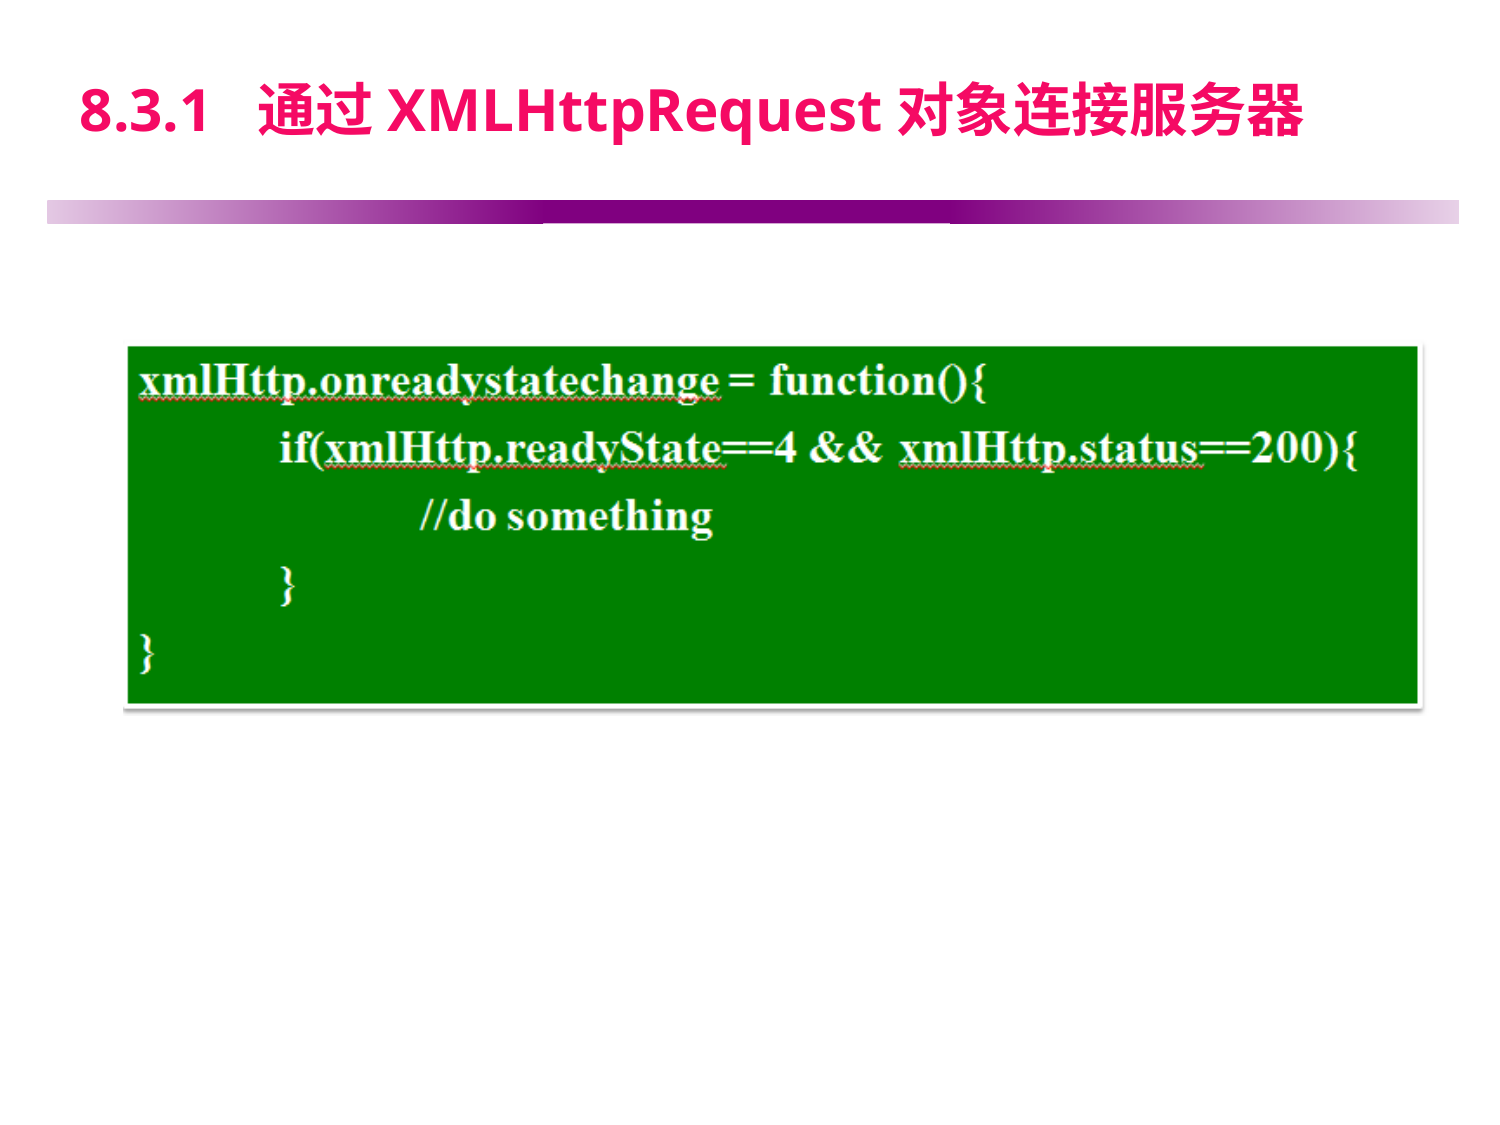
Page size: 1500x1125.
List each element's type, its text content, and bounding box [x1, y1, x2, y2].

picture [123, 337, 1430, 717]
title 8.3.1 通过XMLHttpRequest对象连接服务器 [64, 24, 1424, 193]
